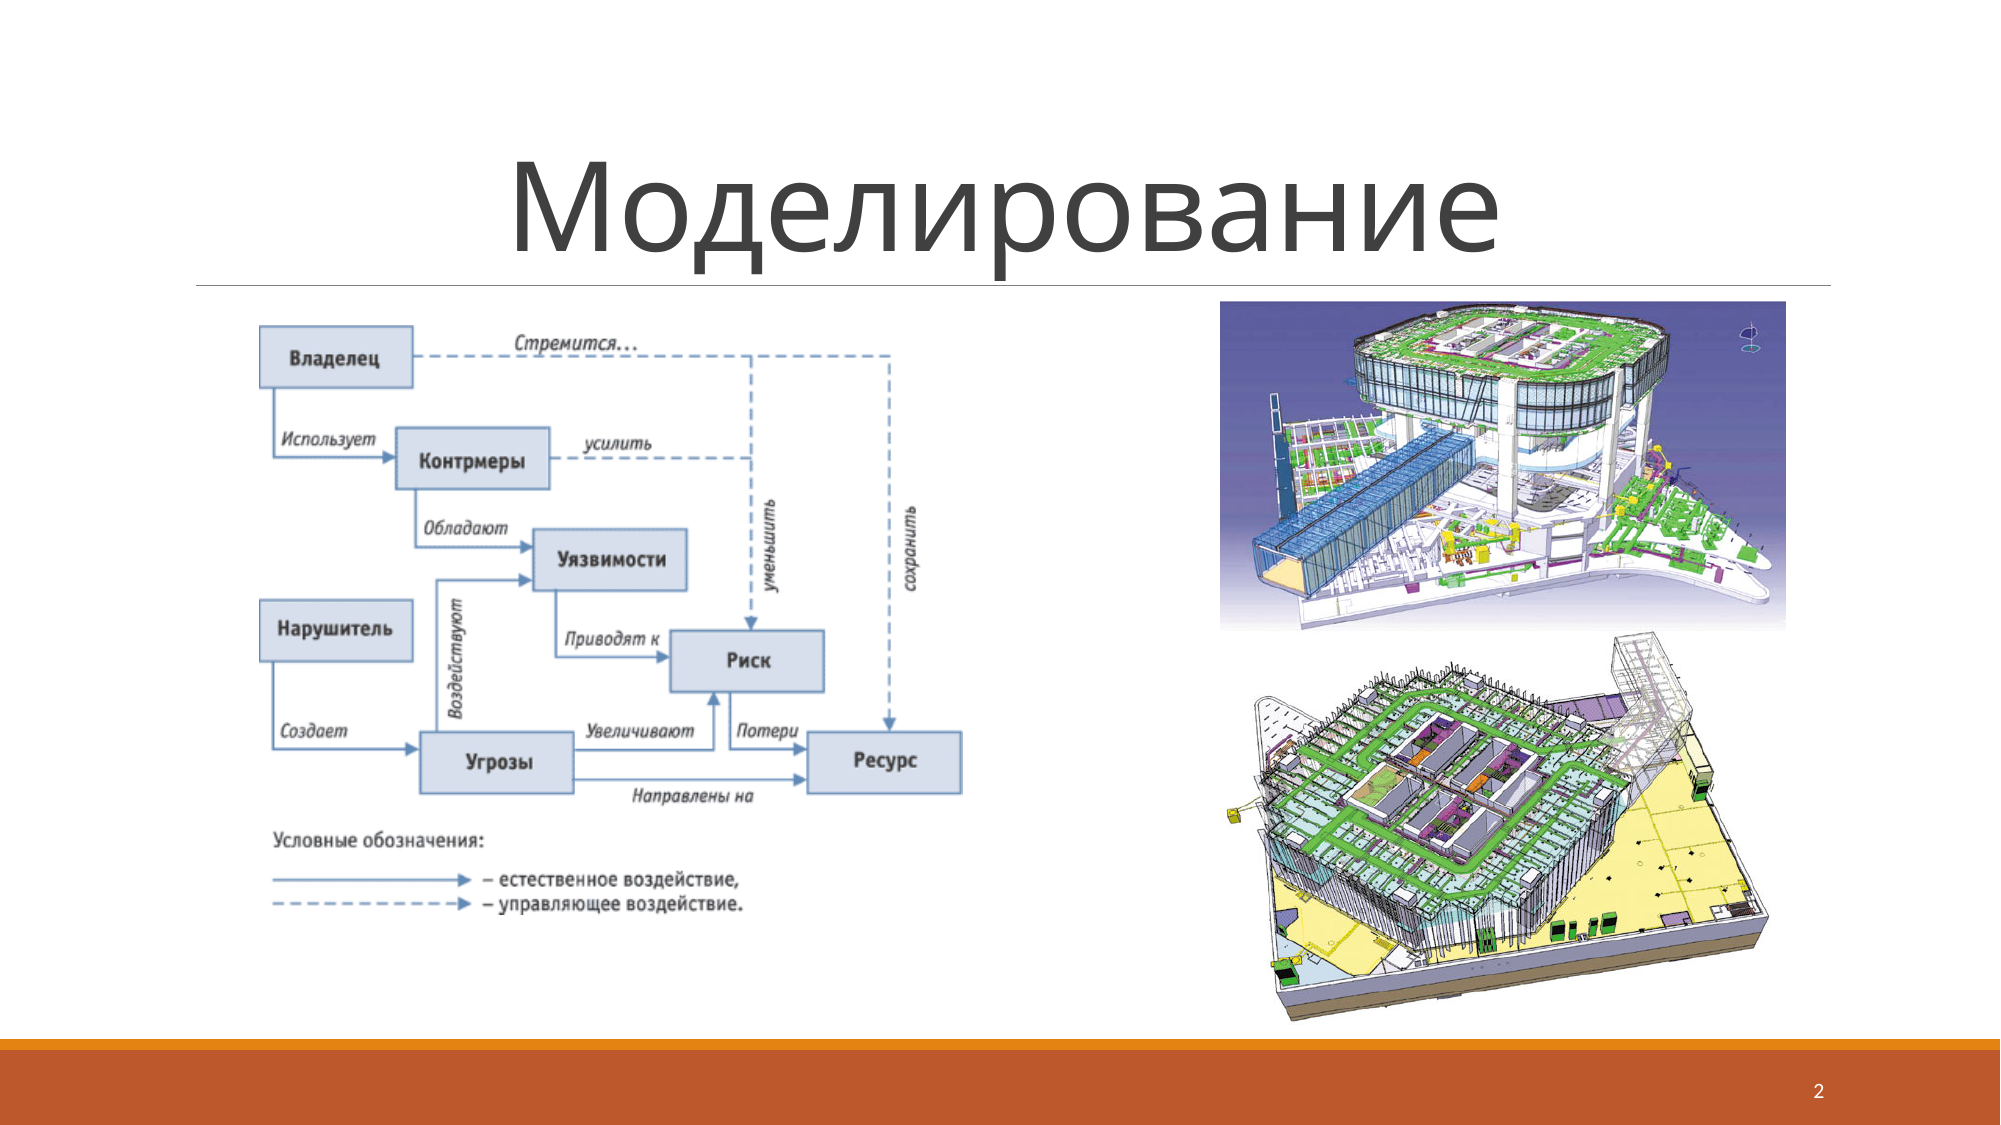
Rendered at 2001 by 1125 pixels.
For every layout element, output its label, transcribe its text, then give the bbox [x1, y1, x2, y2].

title Моделирование [180, 47, 1830, 285]
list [259, 325, 964, 916]
slide_number 2 [1624, 1059, 1840, 1120]
picture [1219, 300, 1787, 1025]
